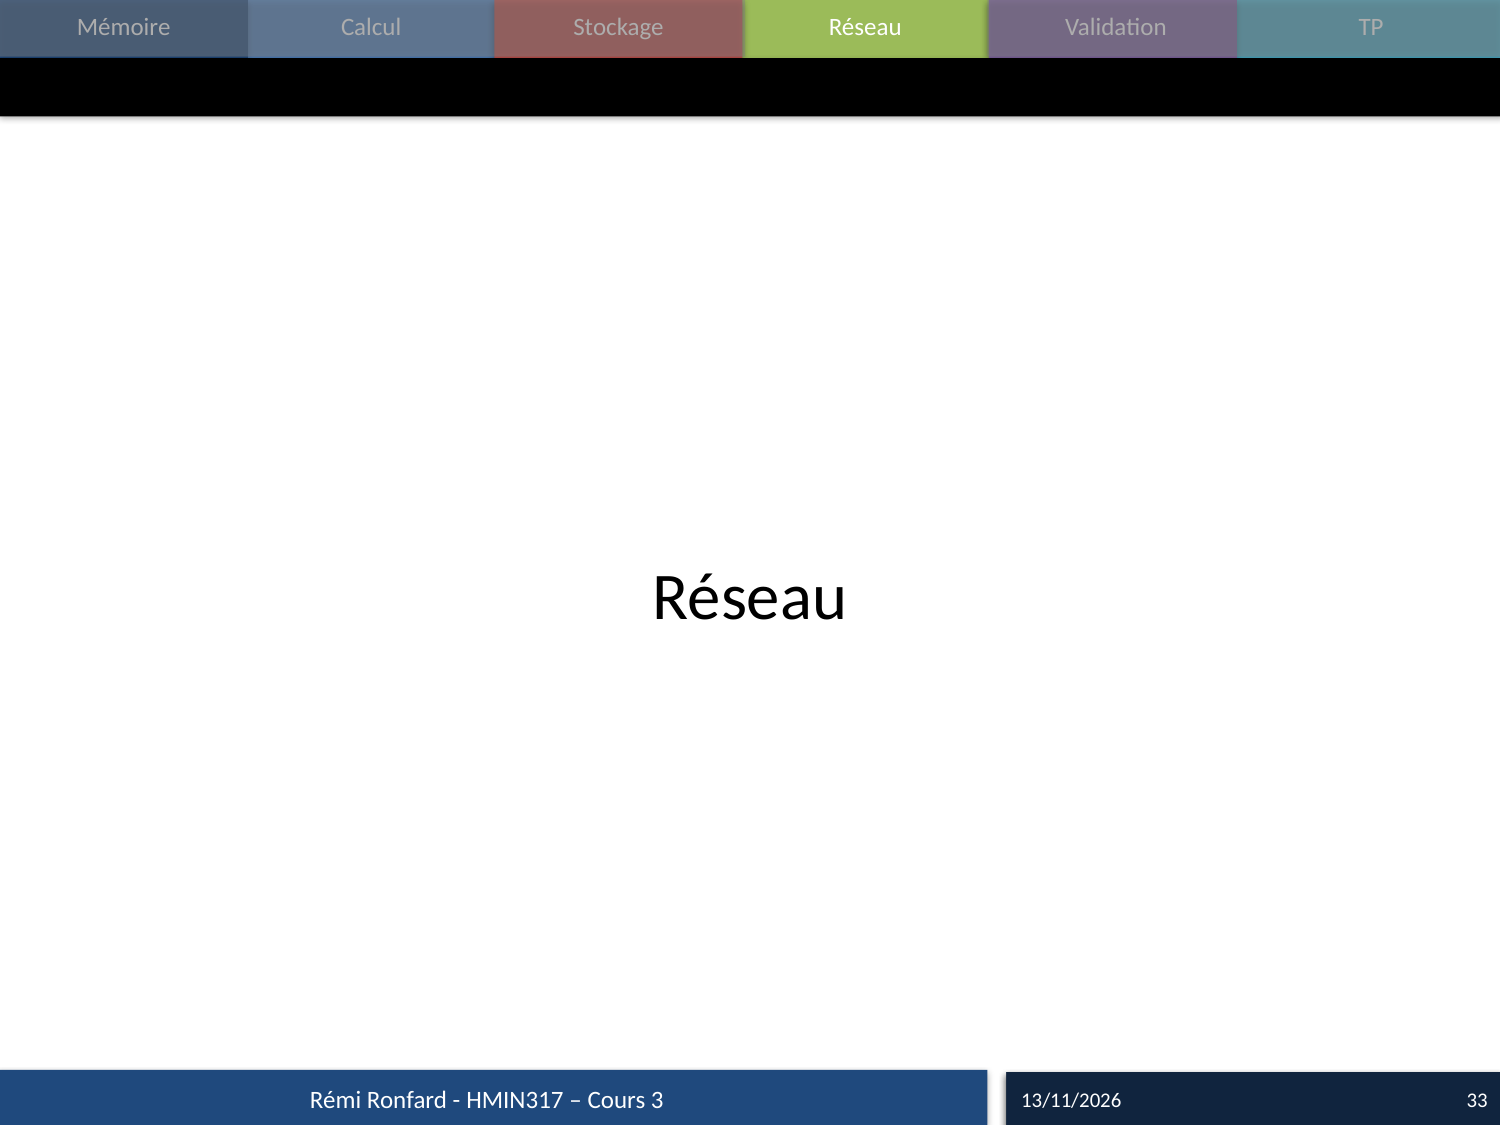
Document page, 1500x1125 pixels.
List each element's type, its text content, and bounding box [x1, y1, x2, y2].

slide_number 33 [1153, 1071, 1500, 1125]
footer Rémi Ronfard - HMIN317 – Cours 3 [0, 1069, 988, 1125]
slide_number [1006, 1070, 1153, 1125]
list Réseau [75, 179, 1425, 1005]
